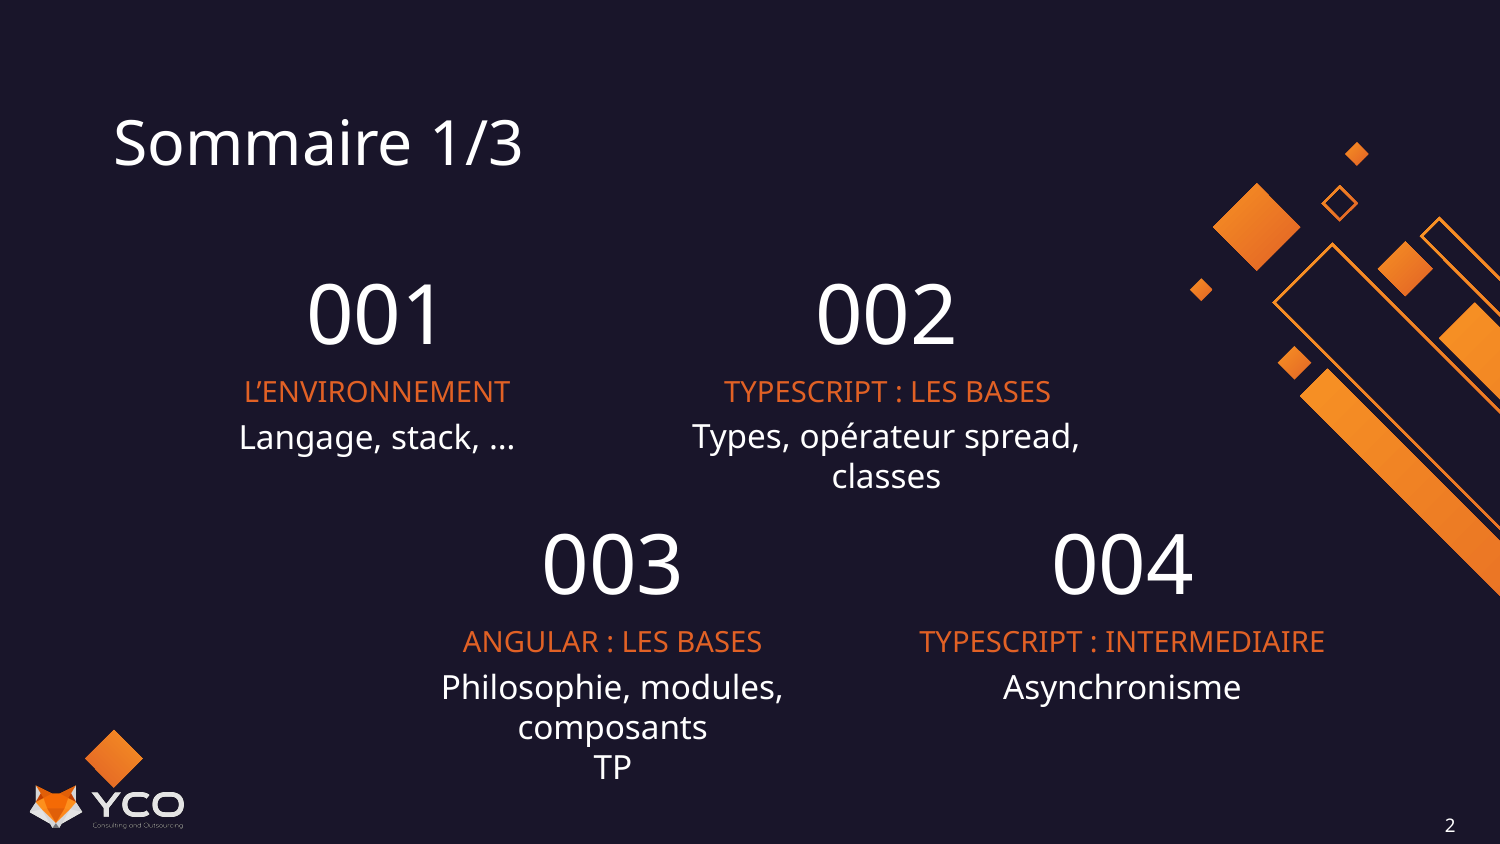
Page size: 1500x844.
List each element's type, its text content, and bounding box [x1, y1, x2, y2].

subtitle Philosophie, modules, composants TP [360, 668, 865, 715]
picture [29, 785, 184, 829]
subtitle TYPESCRIPT : LES BASES [636, 358, 1139, 418]
title 001 [134, 246, 621, 358]
subtitle TYPESCRIPT : INTERMEDIAIRE [870, 608, 1375, 668]
subtitle L’ENVIRONNEMENT [125, 358, 630, 400]
subtitle ANGULAR : LES BASES [360, 608, 865, 668]
title 003 [369, 496, 857, 602]
subtitle Asynchronisme [870, 668, 1375, 715]
subtitle Langage, stack, … [125, 400, 630, 465]
subtitle Types, opérateur spread, classes [635, 400, 1138, 464]
title Sommaire 1/3 [98, 88, 1402, 200]
title 004 [879, 496, 1366, 602]
title 002 [643, 245, 1130, 357]
